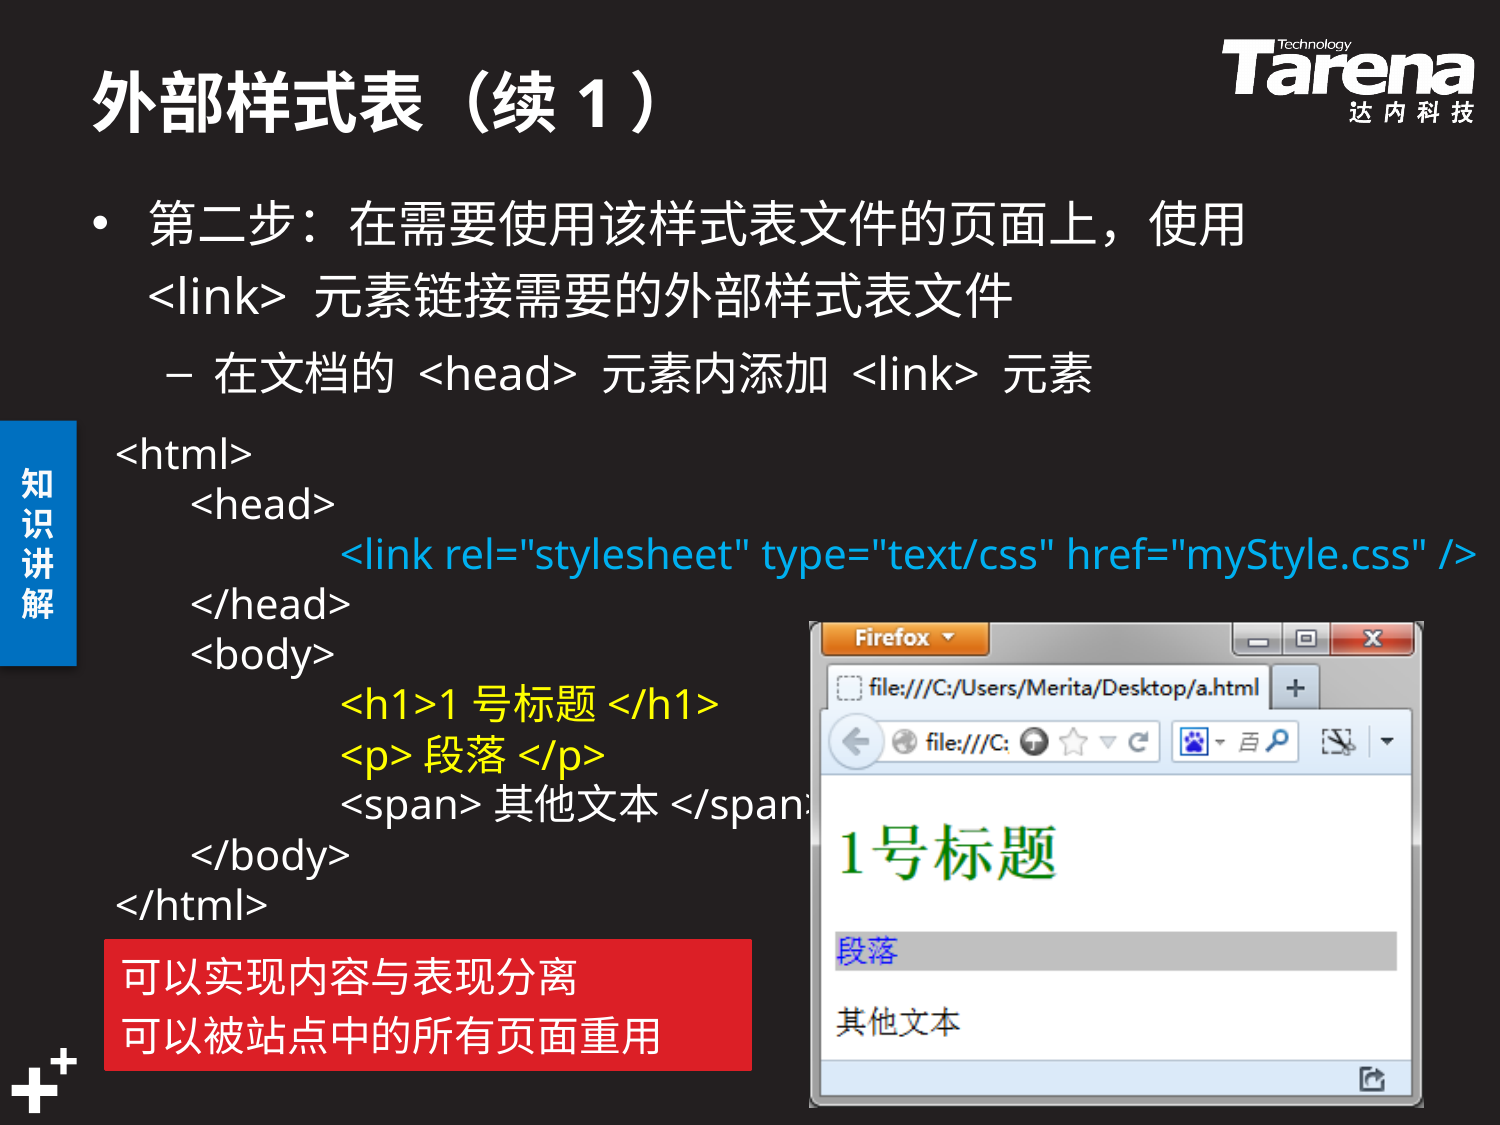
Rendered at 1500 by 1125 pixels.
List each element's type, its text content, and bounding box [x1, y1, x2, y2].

picture [1222, 39, 1475, 123]
text_box <html> <head> <link rel="stylesheet" type="text/css" href="myStyle.css" /> </head> <body> <h1>1号标题</h1> <p>段落</p> <span>其他文本</span> </body> </html> [100, 420, 1500, 936]
list 第二步：在需要使用该样式表文件的页面上，使用 <link> 元素链接需要的外部样式表文件 在文档的 <head> 元素内添加 <link> 元素 [76, 172, 1400, 411]
picture [808, 621, 1424, 1109]
text_box 可以实现内容与表现分离 可以被站点中的所有页面重用 [102, 937, 753, 1073]
title 外部样式表（续1） [76, 42, 1188, 160]
